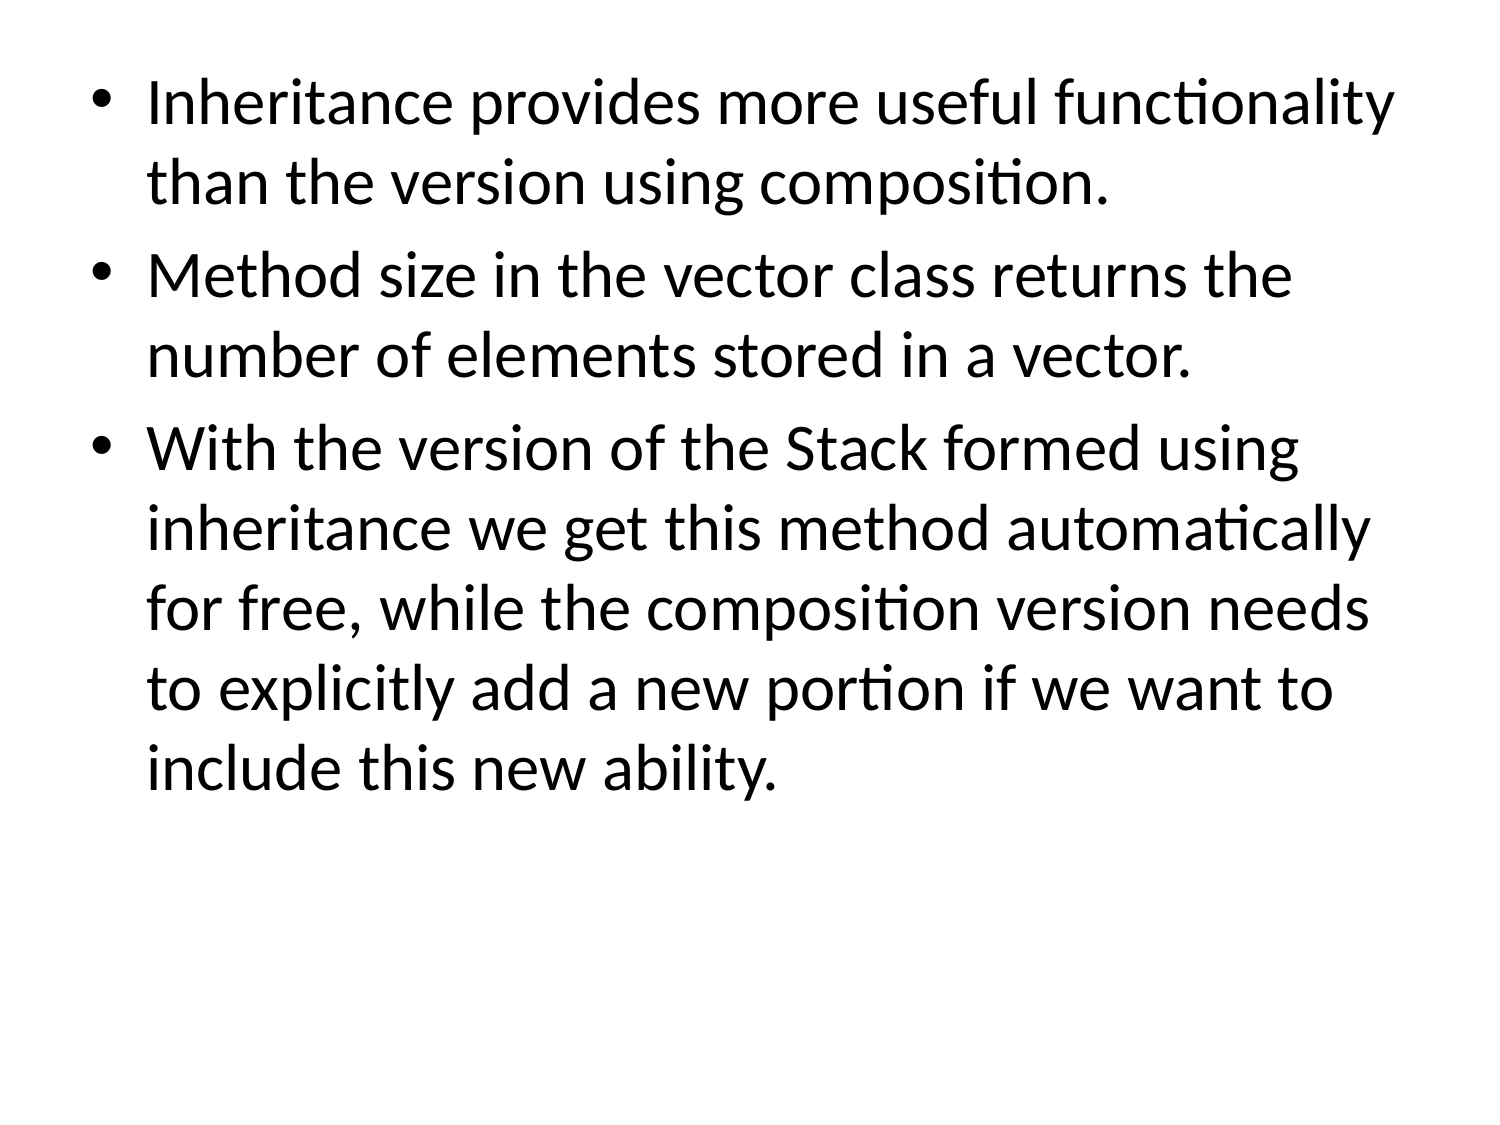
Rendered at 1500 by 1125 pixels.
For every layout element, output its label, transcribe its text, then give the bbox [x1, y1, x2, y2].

list Inheritance provides more useful functionality than the version using composition. Method size in the vector class returns the number of elements stored in a vector. With the version of the Stack formed using inheritance we get this method automatically for free, while the composition version needs to explicitly add a new portion if we want to include this new ability. [75, 50, 1425, 1005]
